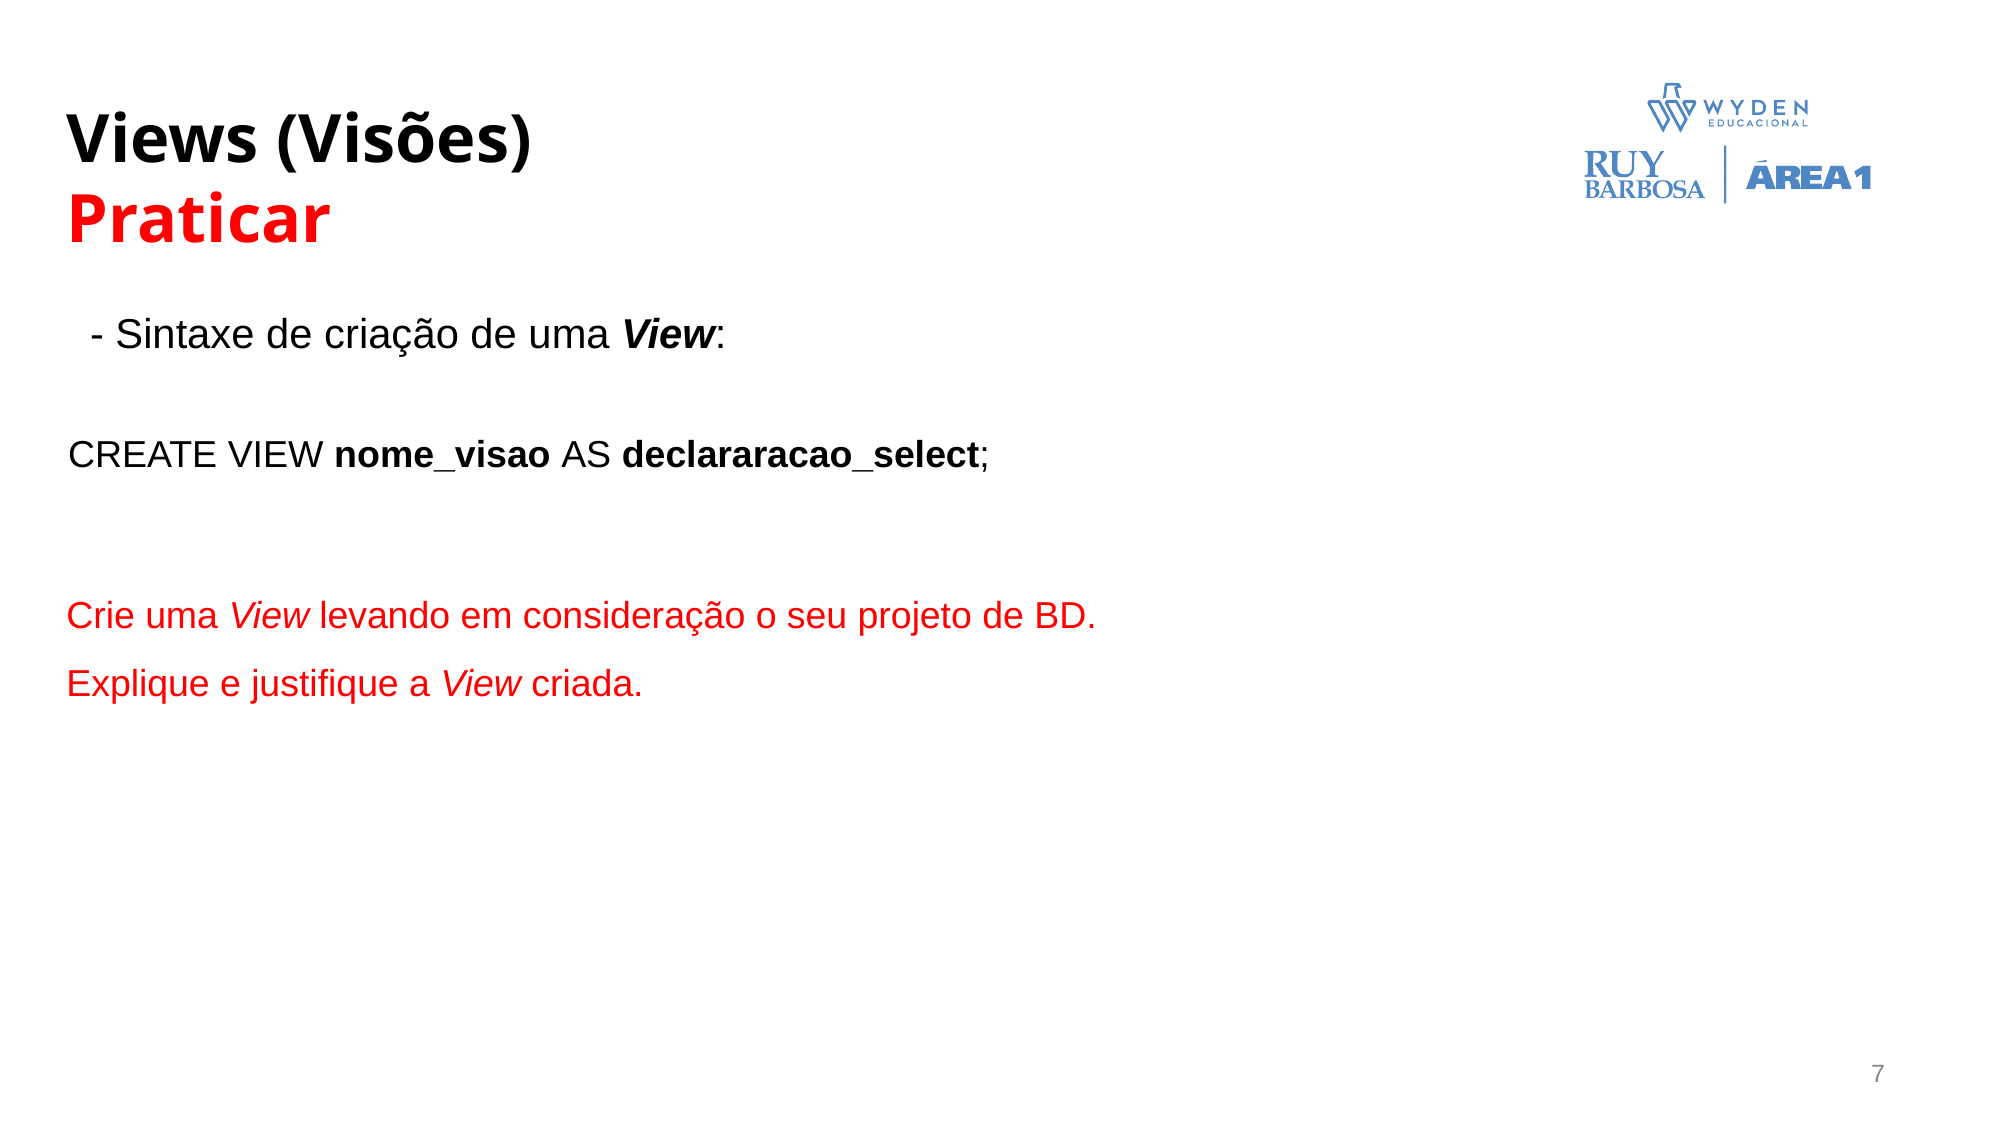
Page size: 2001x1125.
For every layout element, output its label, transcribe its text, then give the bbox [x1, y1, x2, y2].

slide_number 7 [1433, 1042, 1900, 1103]
text_box Views (Visões) Praticar [51, 87, 1354, 265]
text_box [0, 0, 2000, 287]
picture [1531, 30, 1923, 256]
text_box CREATE VIEW nome_visao AS declararacao_select; [53, 400, 1916, 961]
text_box - Sintaxe de criação de uma View: [74, 299, 1938, 365]
text_box Crie uma View levando em consideração o seu projeto de BD. Explique e justifique a View criada. [51, 560, 1864, 781]
